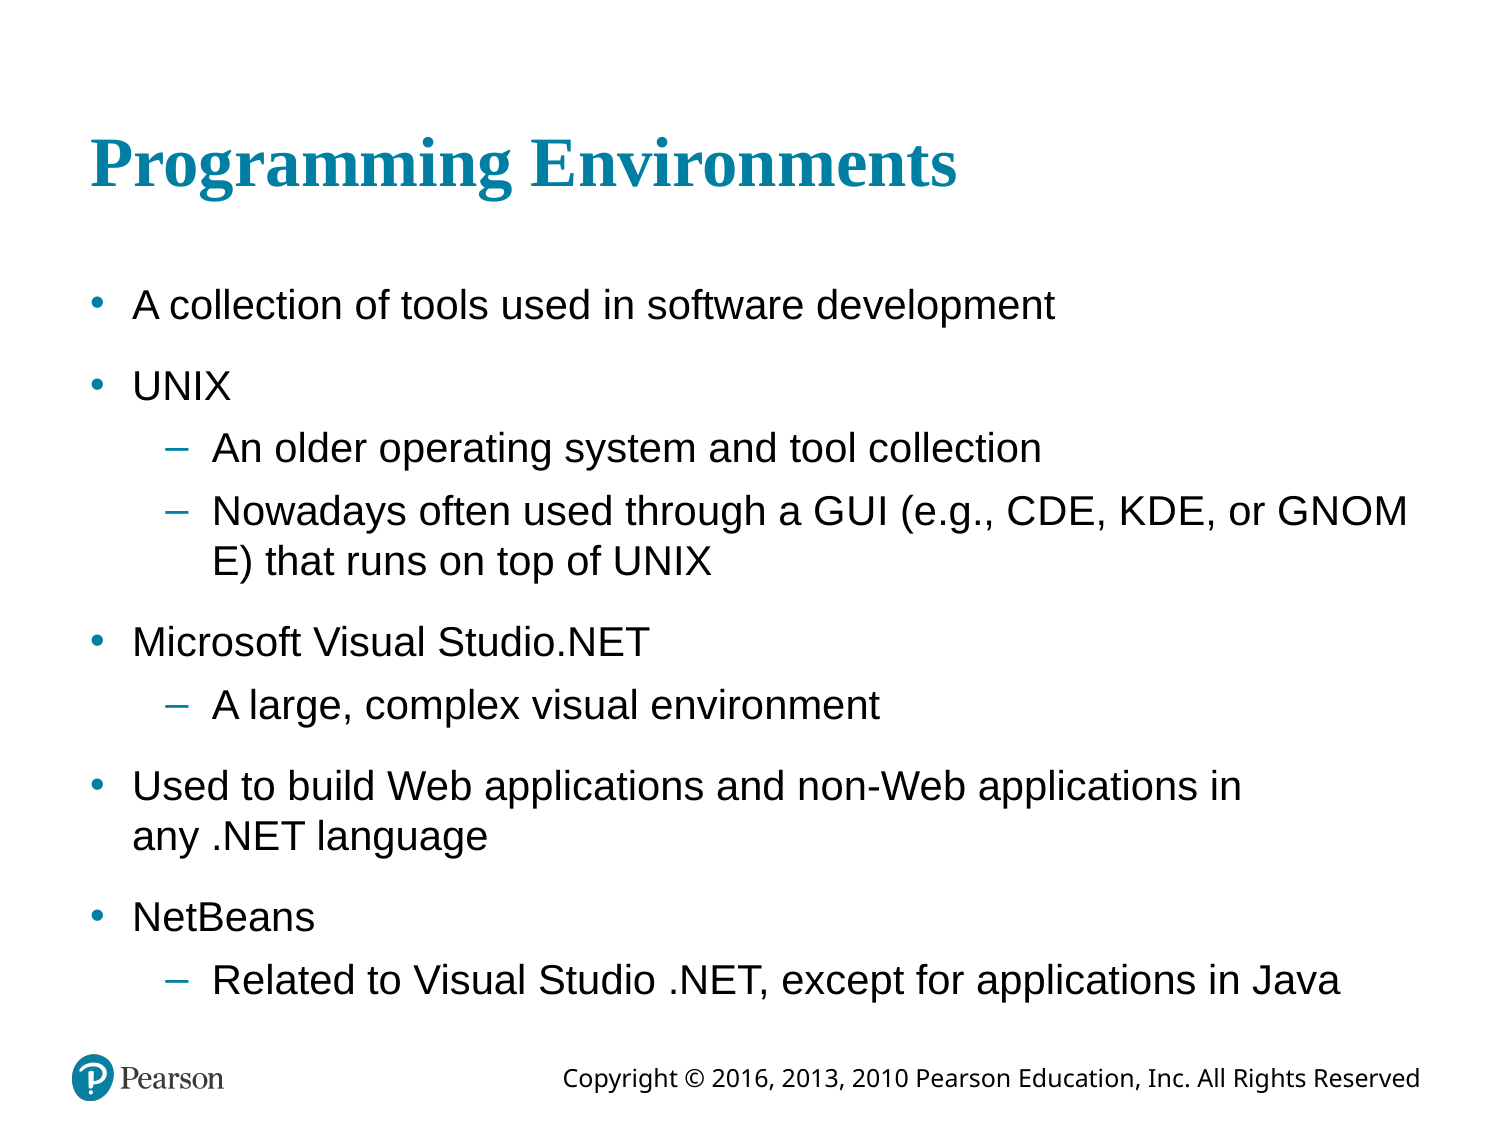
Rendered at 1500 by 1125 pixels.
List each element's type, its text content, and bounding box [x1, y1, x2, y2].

picture [72, 1054, 88, 1070]
list A collection of tools used in software development UNIX An older operating system and tool collection Nowadays often used through a G U I (e.g., C D E, K D E, or G N O M E) that runs on top of UNIX Microsoft Visual Studio.NET A large, complex visual environment Used to build Web applications and non-Web applications in any .NET language NetBeans Related to Visual Studio .NET, except for applications in Java [75, 262, 1425, 1005]
title Programming Environments [75, 35, 1425, 216]
picture [98, 1054, 224, 1101]
picture [80, 1063, 106, 1088]
picture [72, 1087, 83, 1101]
